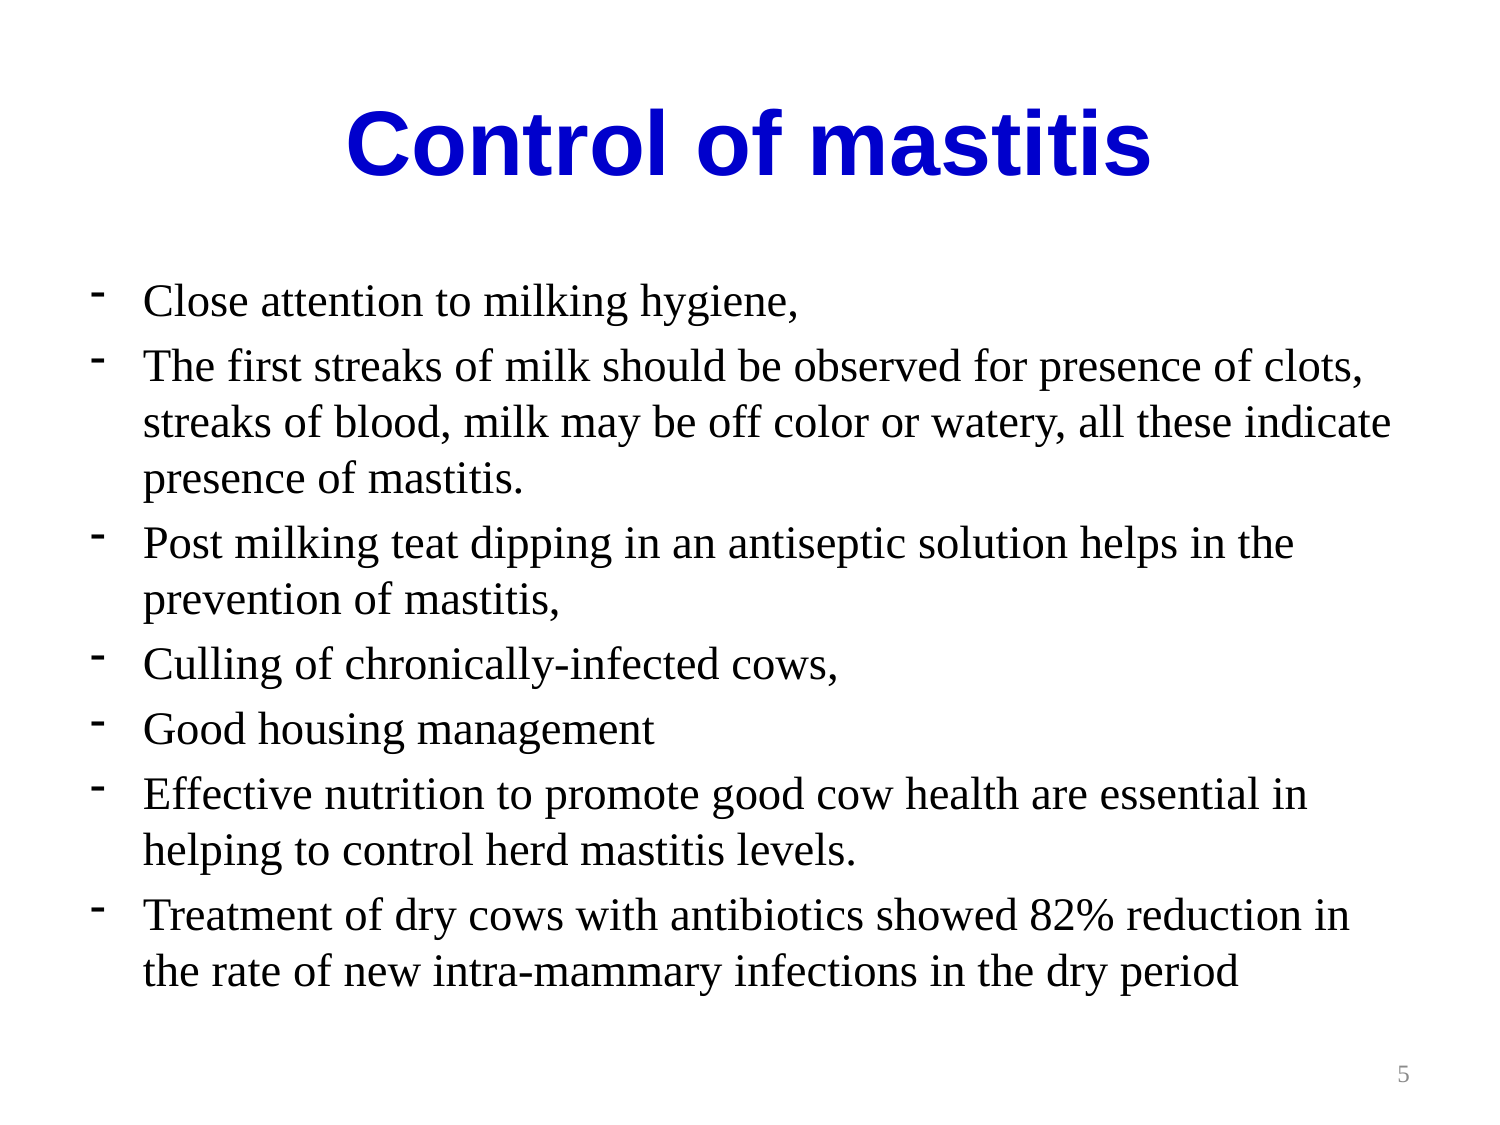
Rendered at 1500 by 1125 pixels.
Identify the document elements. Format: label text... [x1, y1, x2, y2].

title Control of mastitis [75, 45, 1425, 233]
slide_number 5 [1074, 1042, 1425, 1103]
list Close attention to milking hygiene, The first streaks of milk should be observed for presence of clots, streaks of blood, milk may be off color or watery, all these indicate presence of mastitis. Post milking teat dipping in an antiseptic solution helps in the prevention of mastitis, Culling of chronically-infected cows, Good housing management Effective nutrition to promote good cow health are essential in helping to control herd mastitis levels. Treatment of dry cows with antibiotics showed 82% reduction in the rate of new intra-mammary infections in the dry period [75, 262, 1425, 1005]
